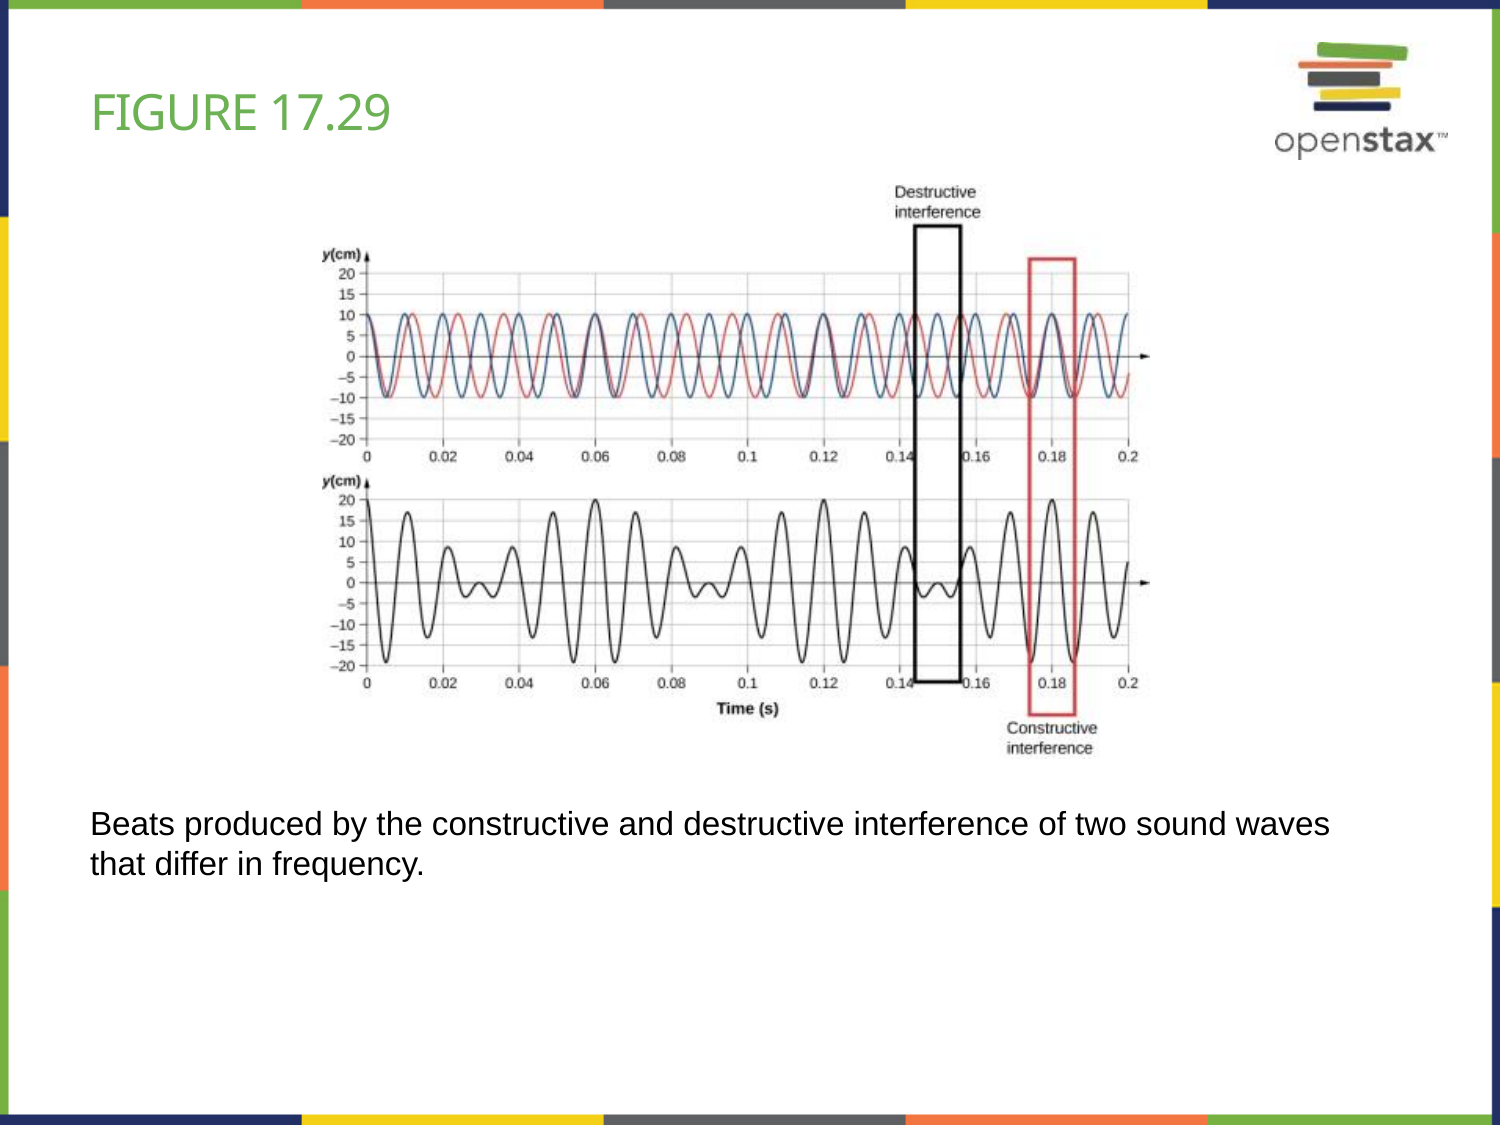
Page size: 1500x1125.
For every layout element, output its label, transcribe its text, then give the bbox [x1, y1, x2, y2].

list Beats produced by the constructive and destructive interference of two sound waves that differ in frequency. [75, 794, 1398, 986]
picture [0, 0, 1500, 1125]
title Figure 17.29 [75, 39, 1275, 148]
